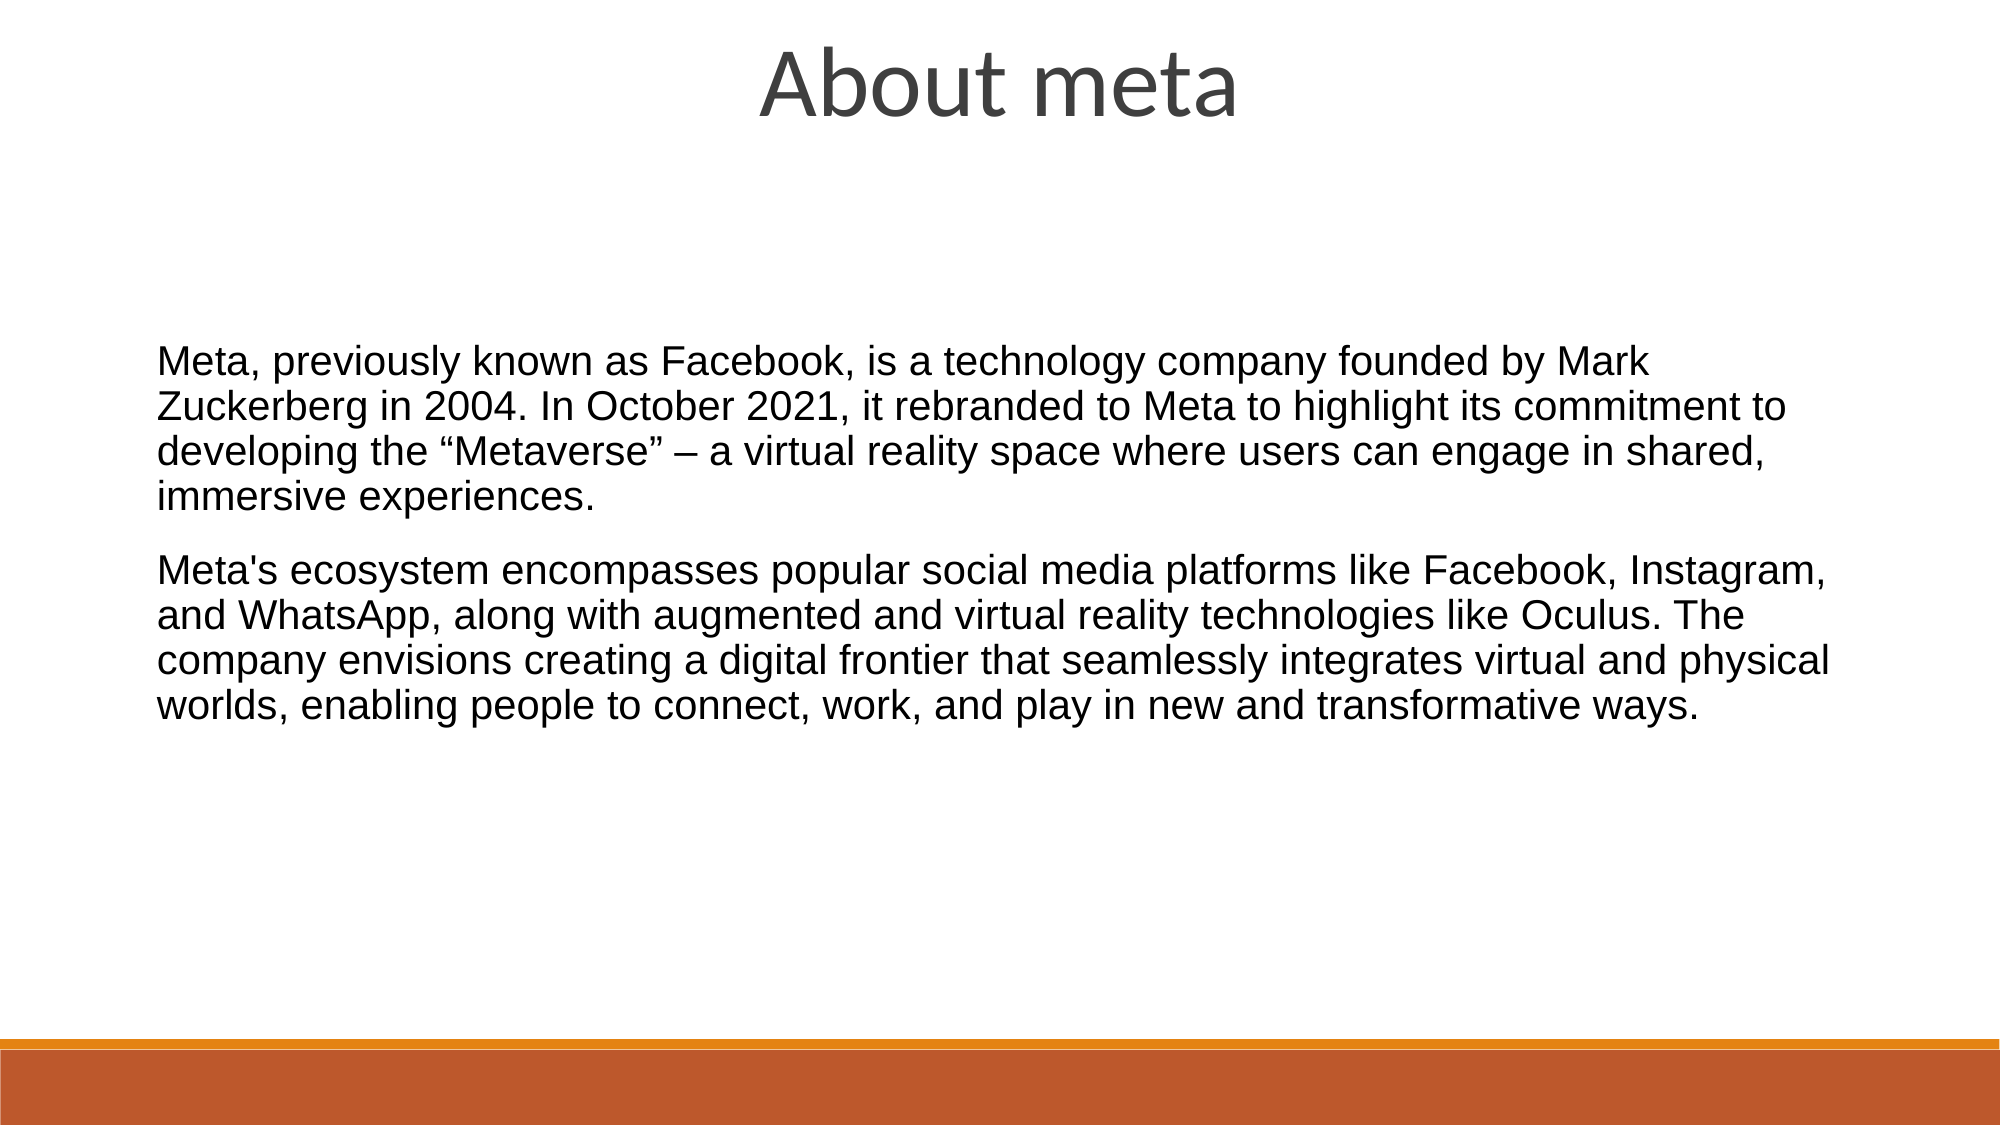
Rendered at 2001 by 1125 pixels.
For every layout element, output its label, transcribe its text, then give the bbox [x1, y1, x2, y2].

title About meta [730, 12, 1270, 145]
list Meta, previously known as Facebook, is a technology company founded by Mark Zuckerberg in 2004. In October 2021, it rebranded to Meta to highlight its commitment to developing the “Metaverse” – a virtual reality space where users can engage in shared, immersive experiences. Meta's ecosystem encompasses popular social media platforms like Facebook, Instagram, and WhatsApp, along with augmented and virtual reality technologies like Oculus. The company envisions creating a digital frontier that seamlessly integrates virtual and physical worlds, enabling people to connect, work, and play in new and transformative ways. [141, 178, 1858, 1100]
